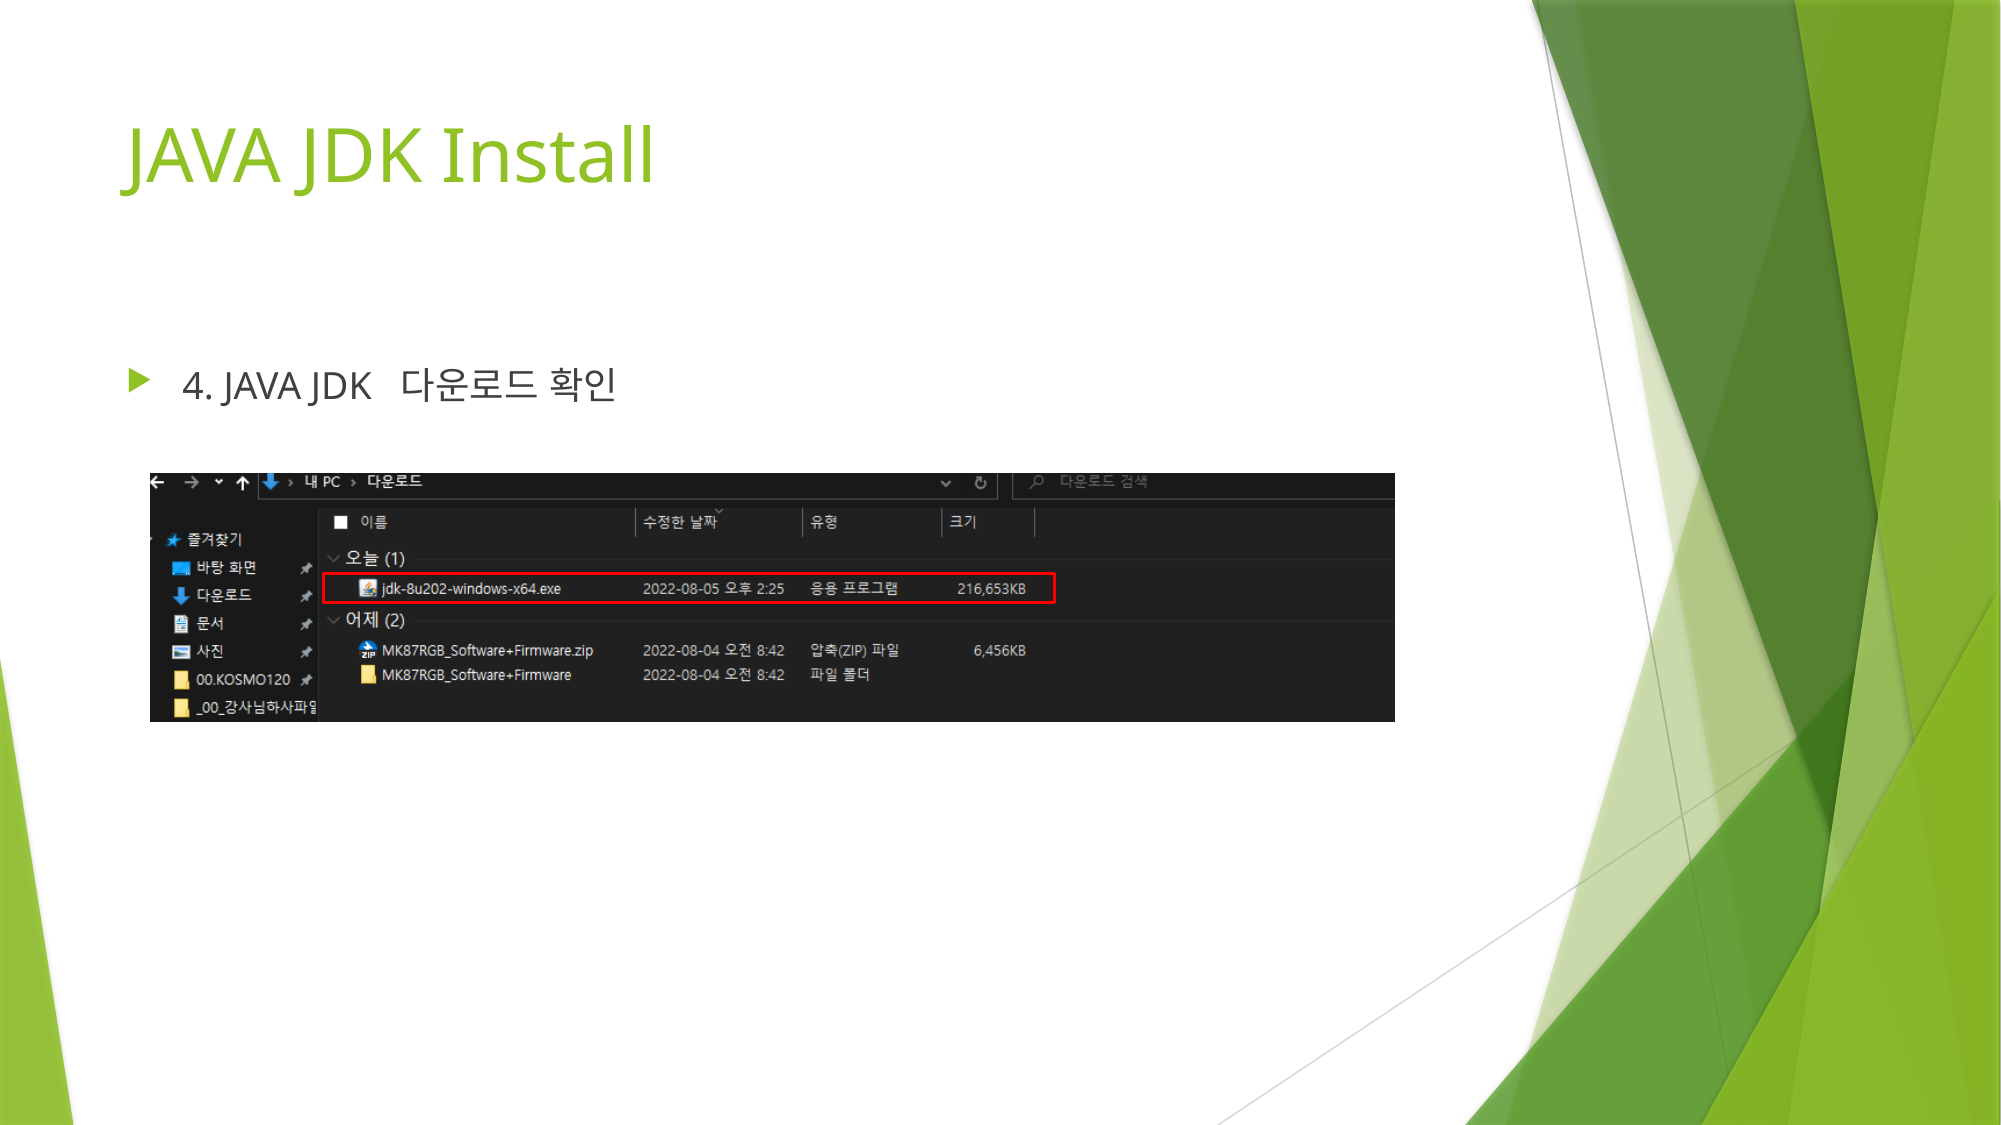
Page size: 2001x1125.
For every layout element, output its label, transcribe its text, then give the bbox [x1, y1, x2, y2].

title JAVA JDK Install [111, 99, 1522, 317]
picture [150, 472, 1395, 722]
list 4. JAVA JDK 다운로드 확인 [111, 354, 1522, 992]
